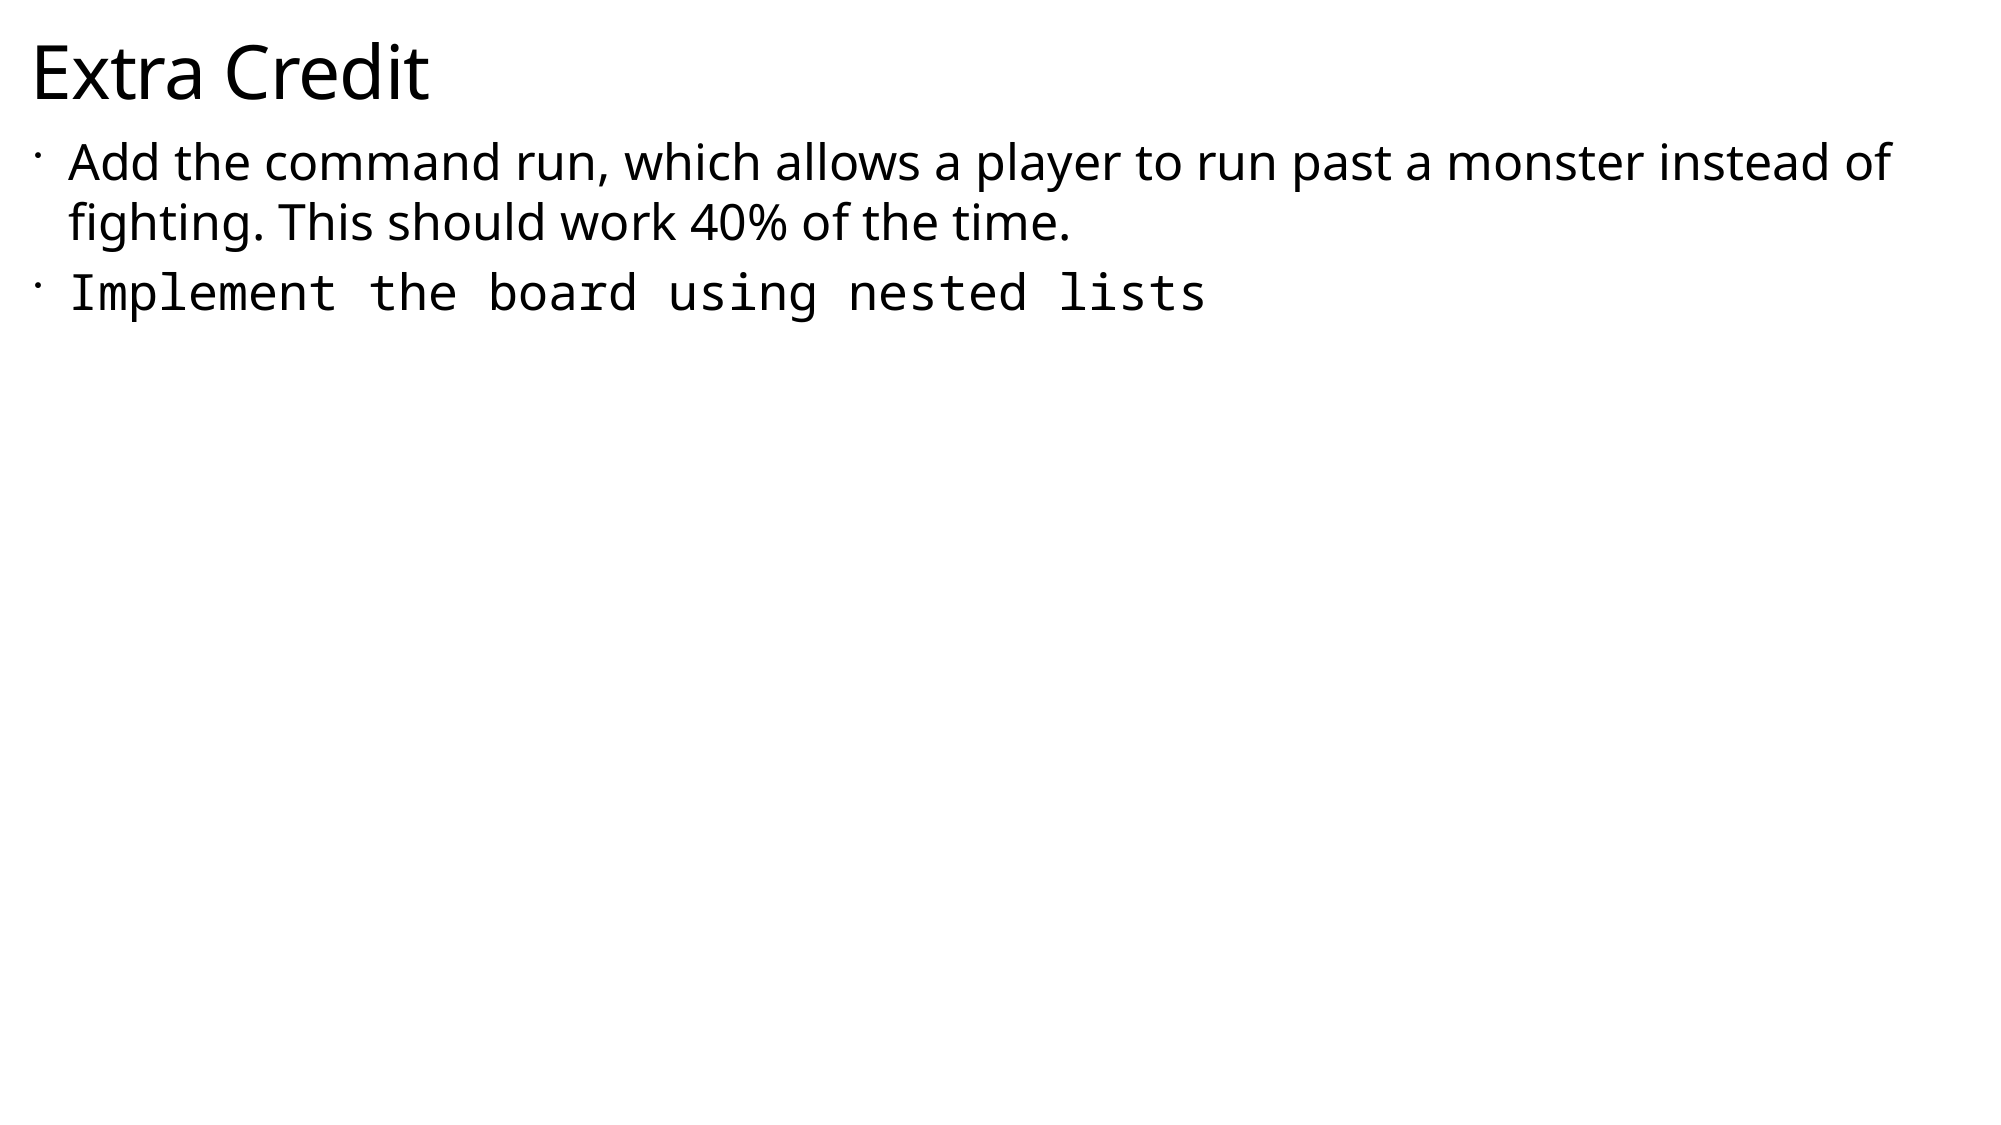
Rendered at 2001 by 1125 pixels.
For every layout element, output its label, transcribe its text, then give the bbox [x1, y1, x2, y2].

list Add the command run, which allows a player to run past a monster instead of fighting. This should work 40% of the time. Implement the board using nested lists [30, 130, 1988, 325]
title Extra Credit [30, 24, 1839, 116]
